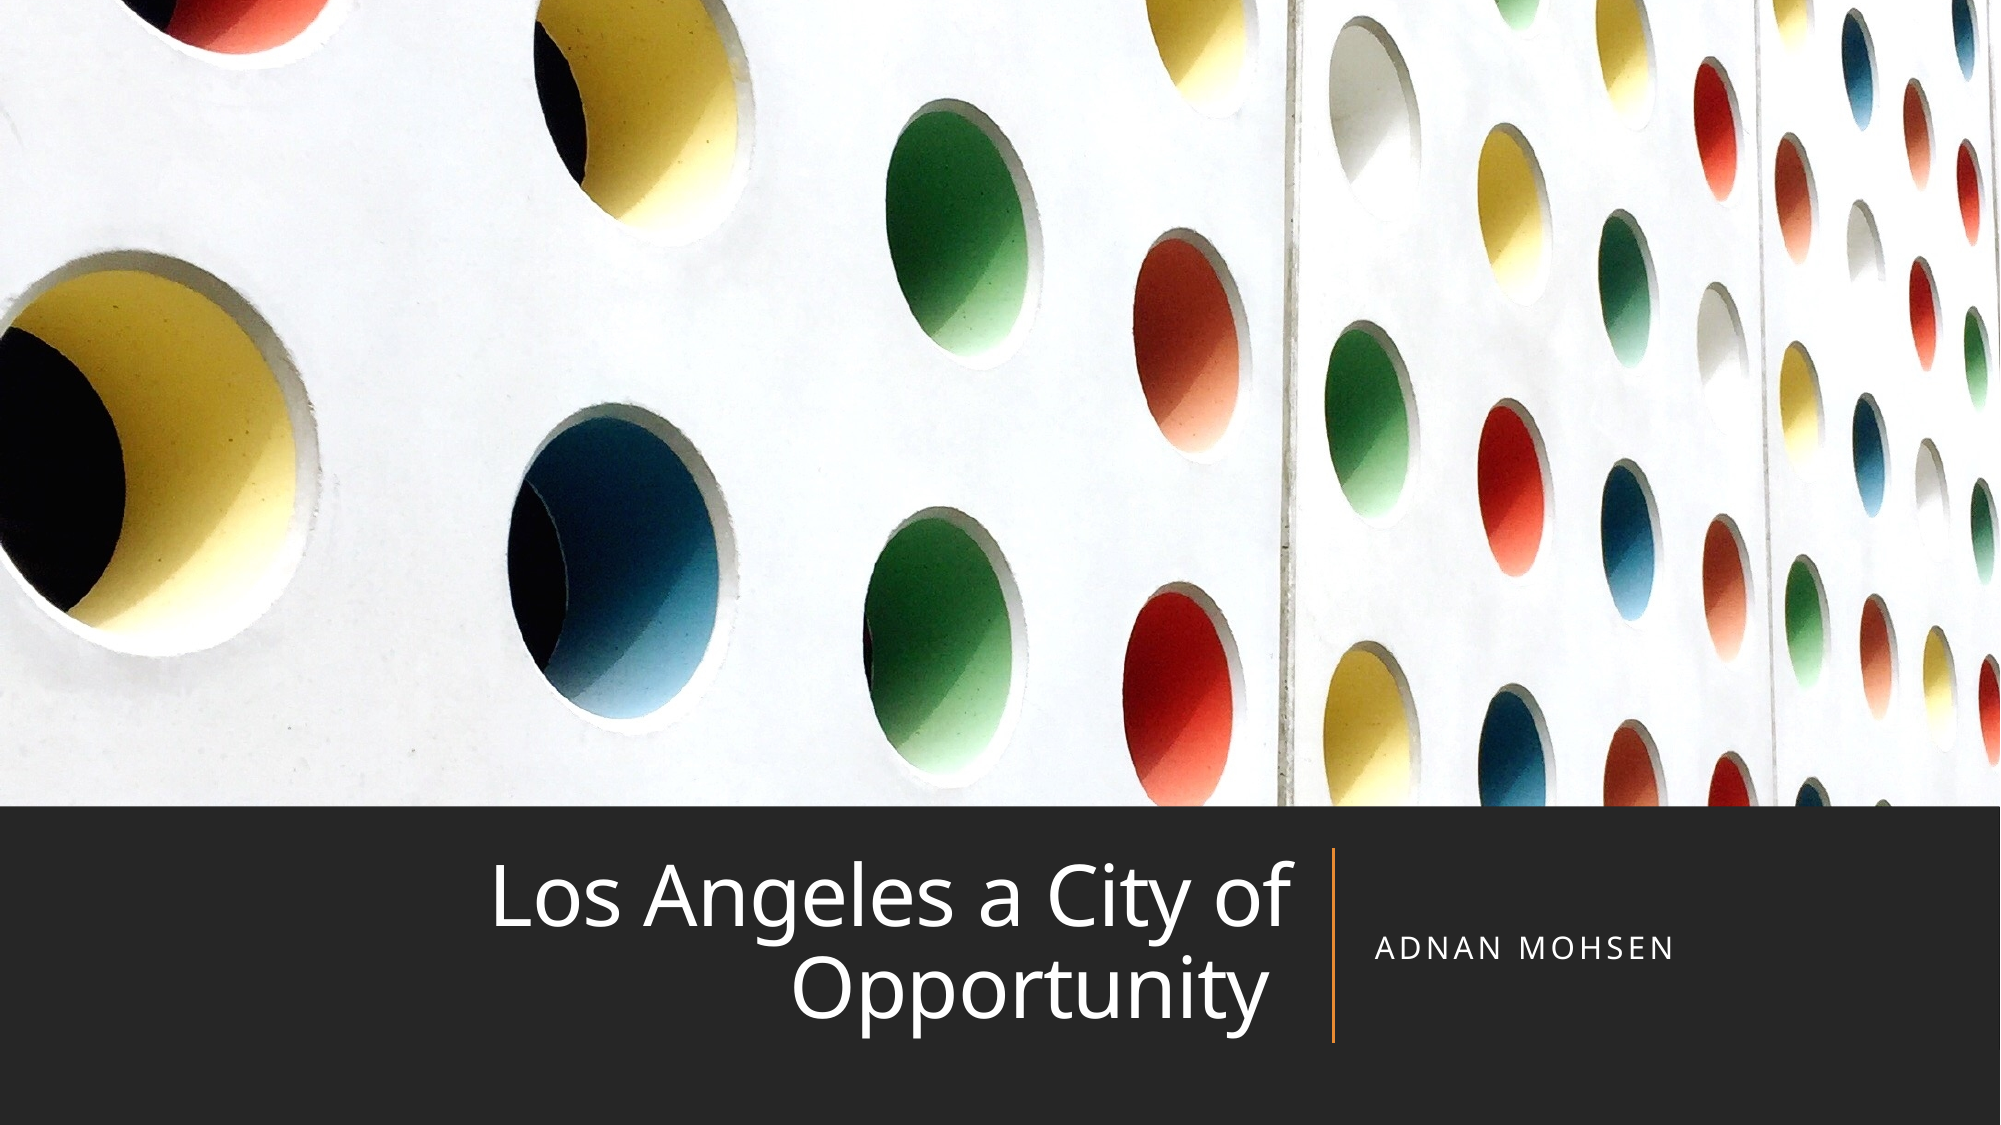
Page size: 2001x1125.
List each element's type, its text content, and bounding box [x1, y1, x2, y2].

subtitle Adnan Mohsen [1359, 840, 1865, 1050]
text_box [0, 813, 2000, 1125]
title Los Angeles a City of Opportunity [135, 840, 1307, 1050]
picture [0, 0, 2000, 807]
